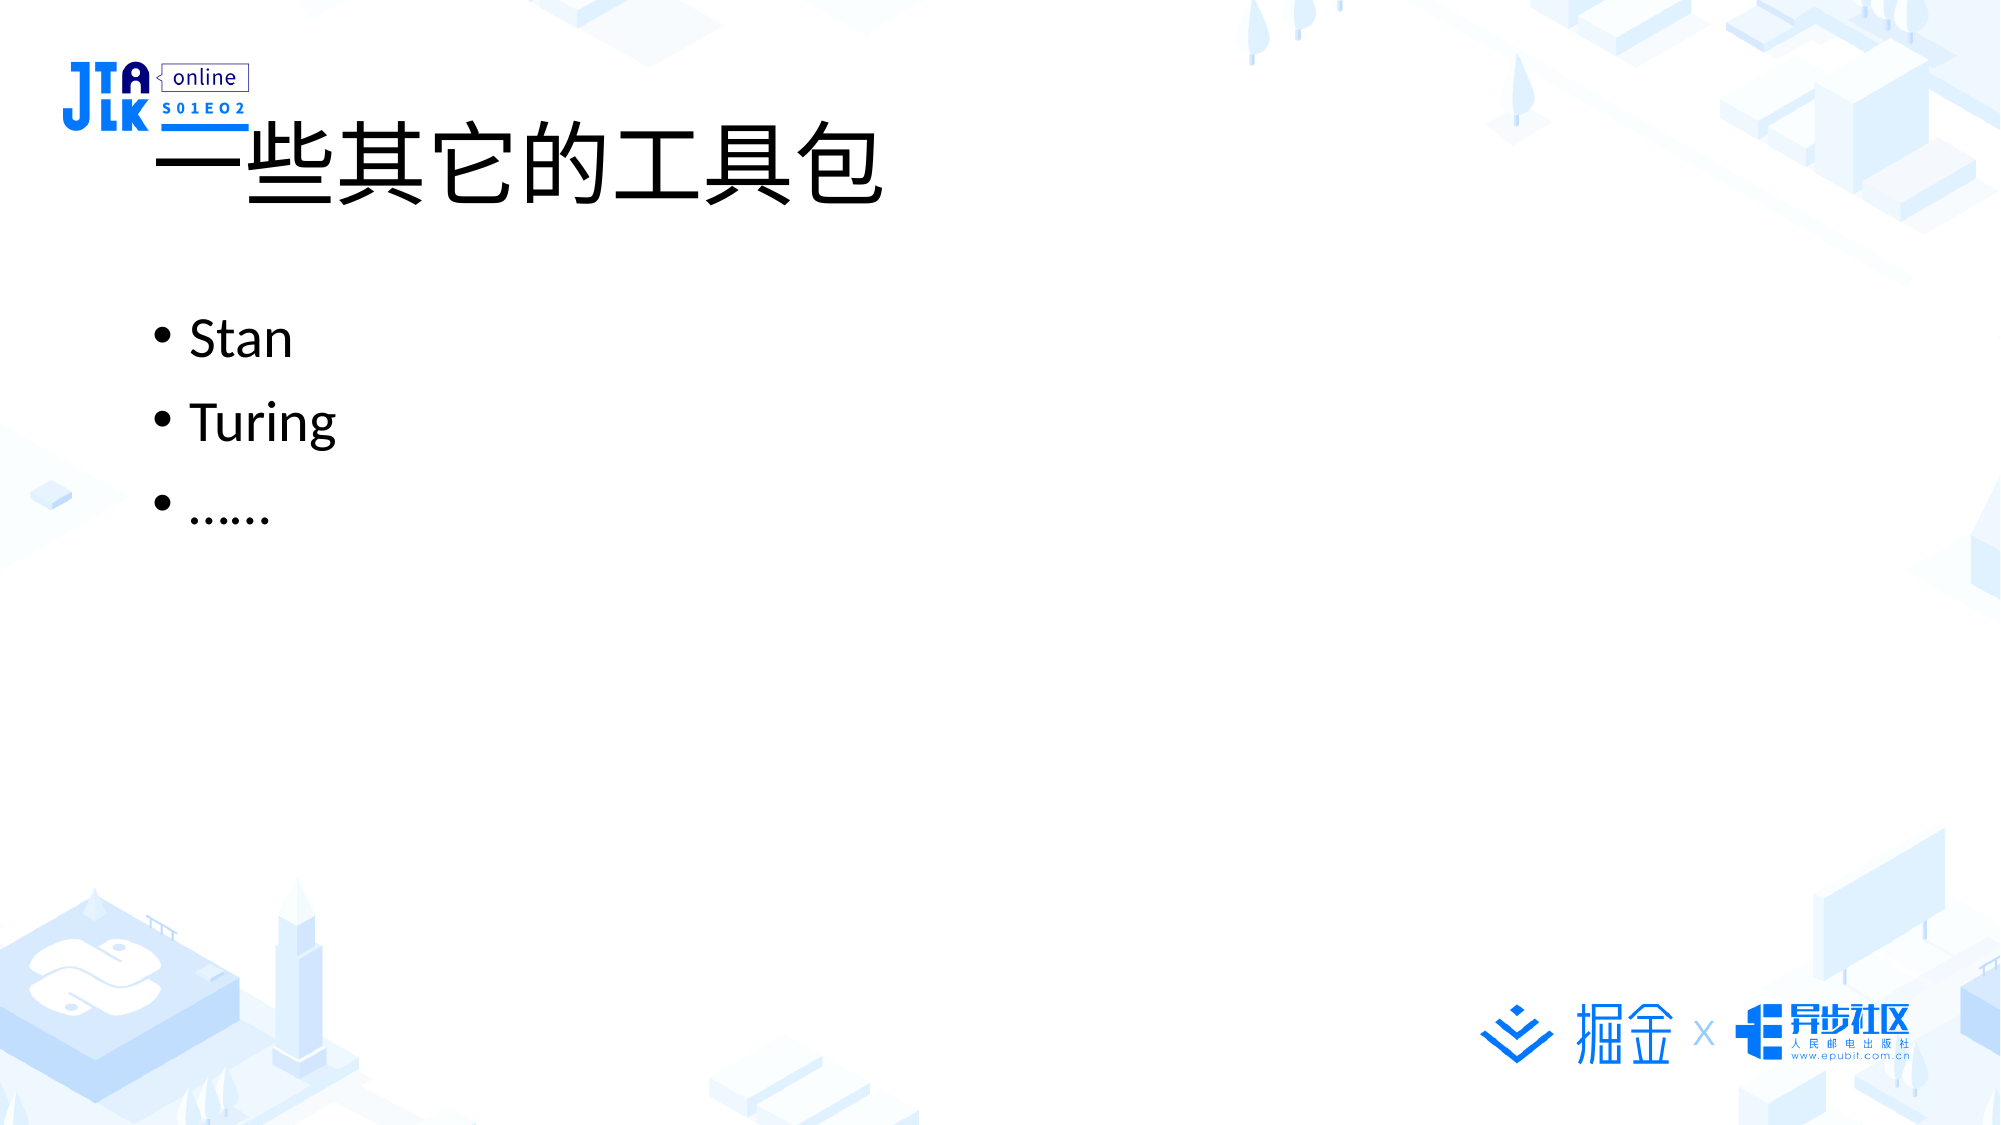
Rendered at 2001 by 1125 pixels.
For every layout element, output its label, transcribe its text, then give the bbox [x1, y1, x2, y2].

list Stan Turing …… [137, 299, 1863, 1014]
picture [0, 0, 2001, 1125]
title 一些其它的工具包 [137, 59, 1863, 278]
